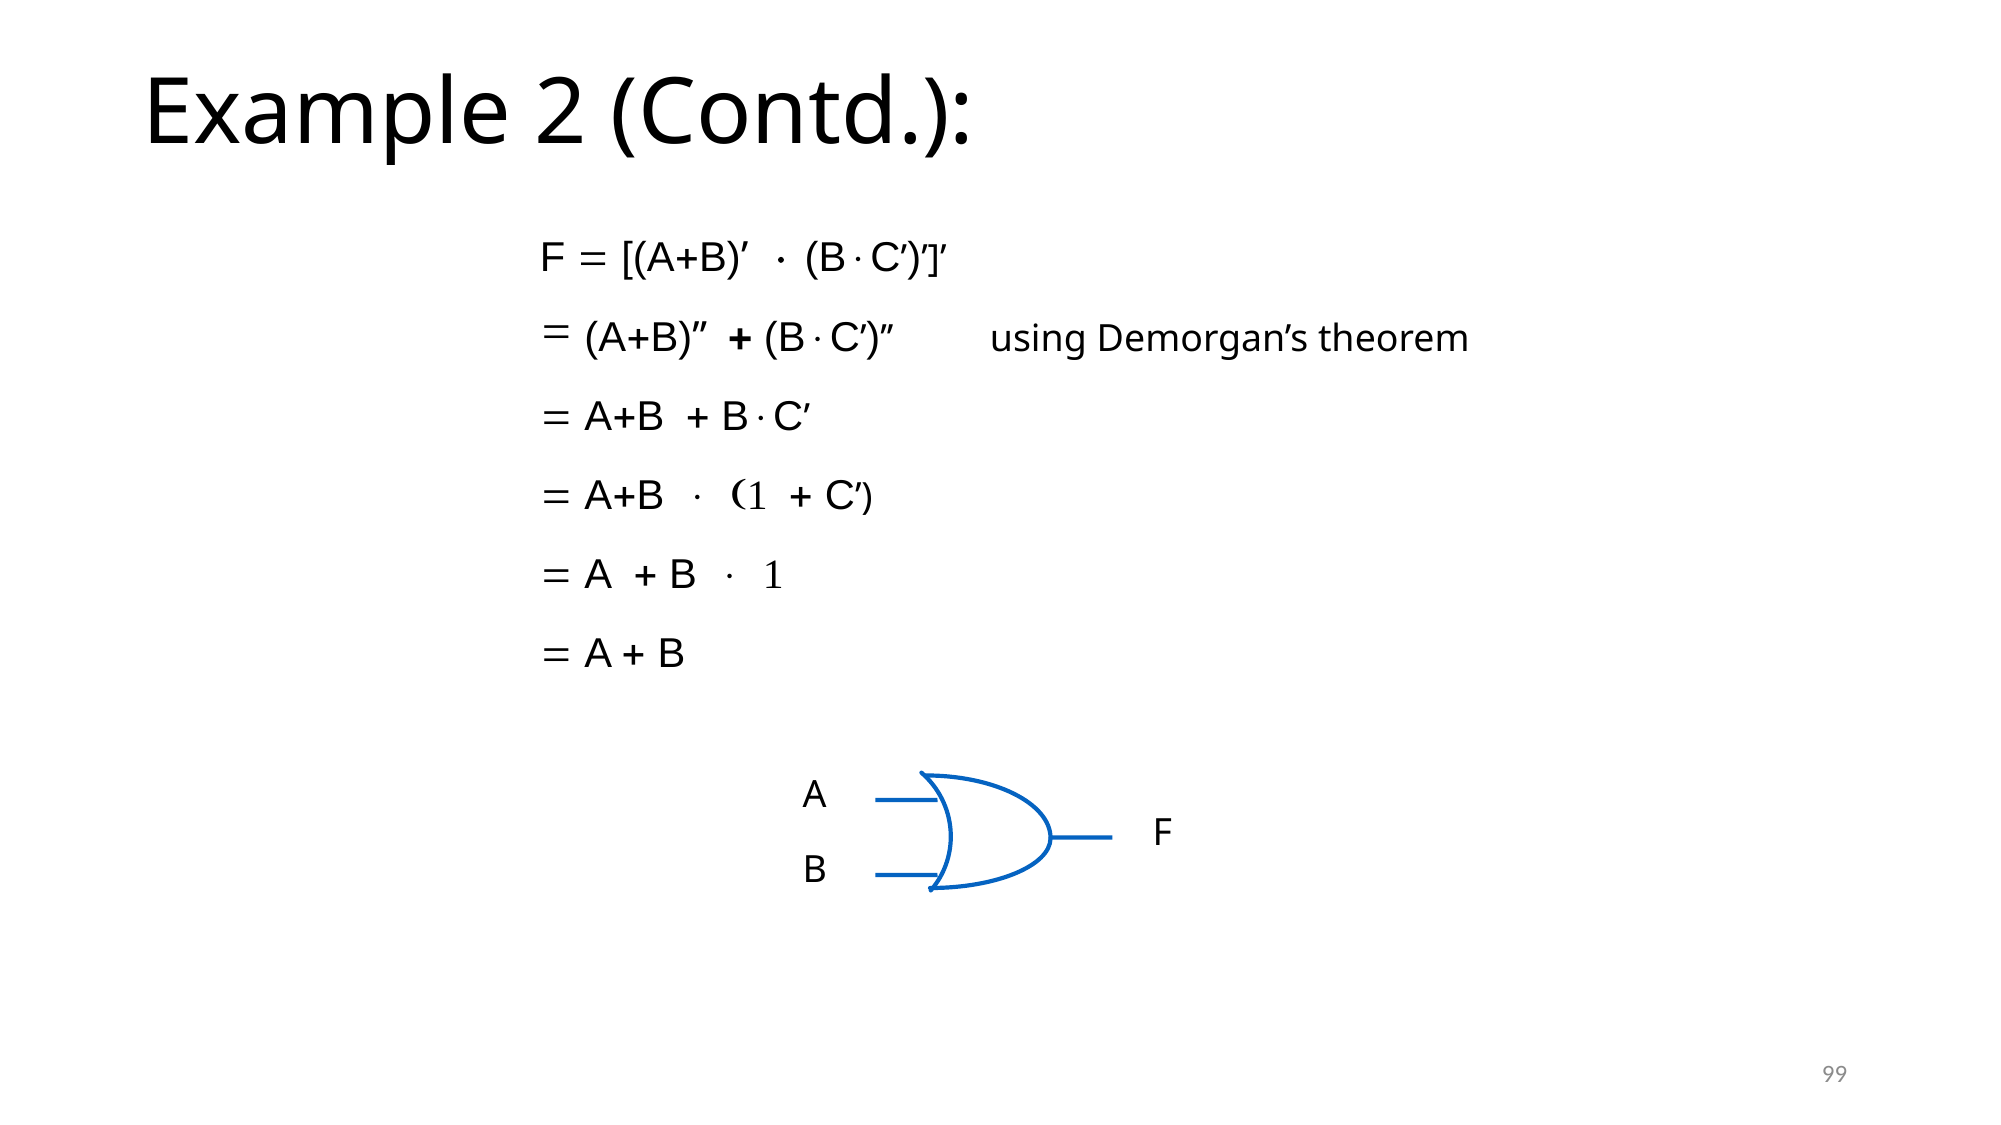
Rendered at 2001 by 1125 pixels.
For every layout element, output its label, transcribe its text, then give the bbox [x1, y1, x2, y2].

text_box F  [(A+B)’ × (B×C’)’]’ (A+B)’’ + (B×C’)’’ using Demorgan’s theorem  A+B + B×C’  A+B × (1 + C’)  A + B × 1  A + B [524, 223, 1588, 684]
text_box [787, 762, 1213, 898]
title Example 2 (Contd.): [127, 5, 1853, 223]
slide_number 99 [1412, 1042, 1863, 1103]
